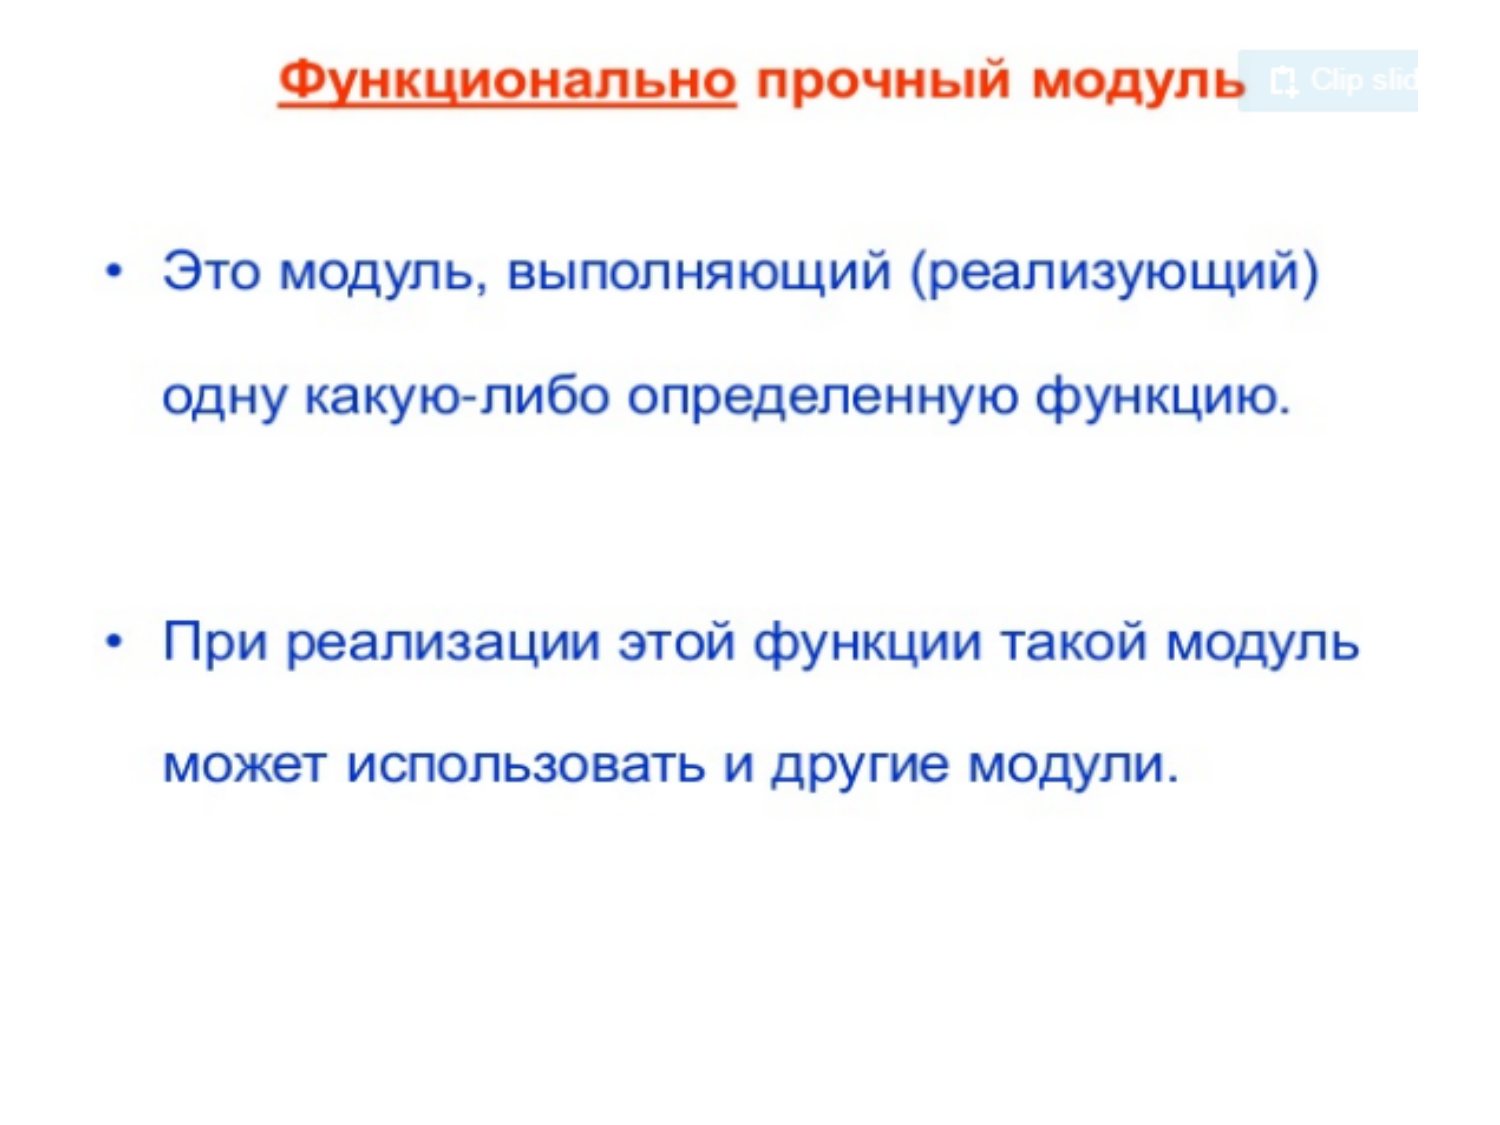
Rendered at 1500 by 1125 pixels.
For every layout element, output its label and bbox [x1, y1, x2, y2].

picture [70, 34, 1419, 851]
